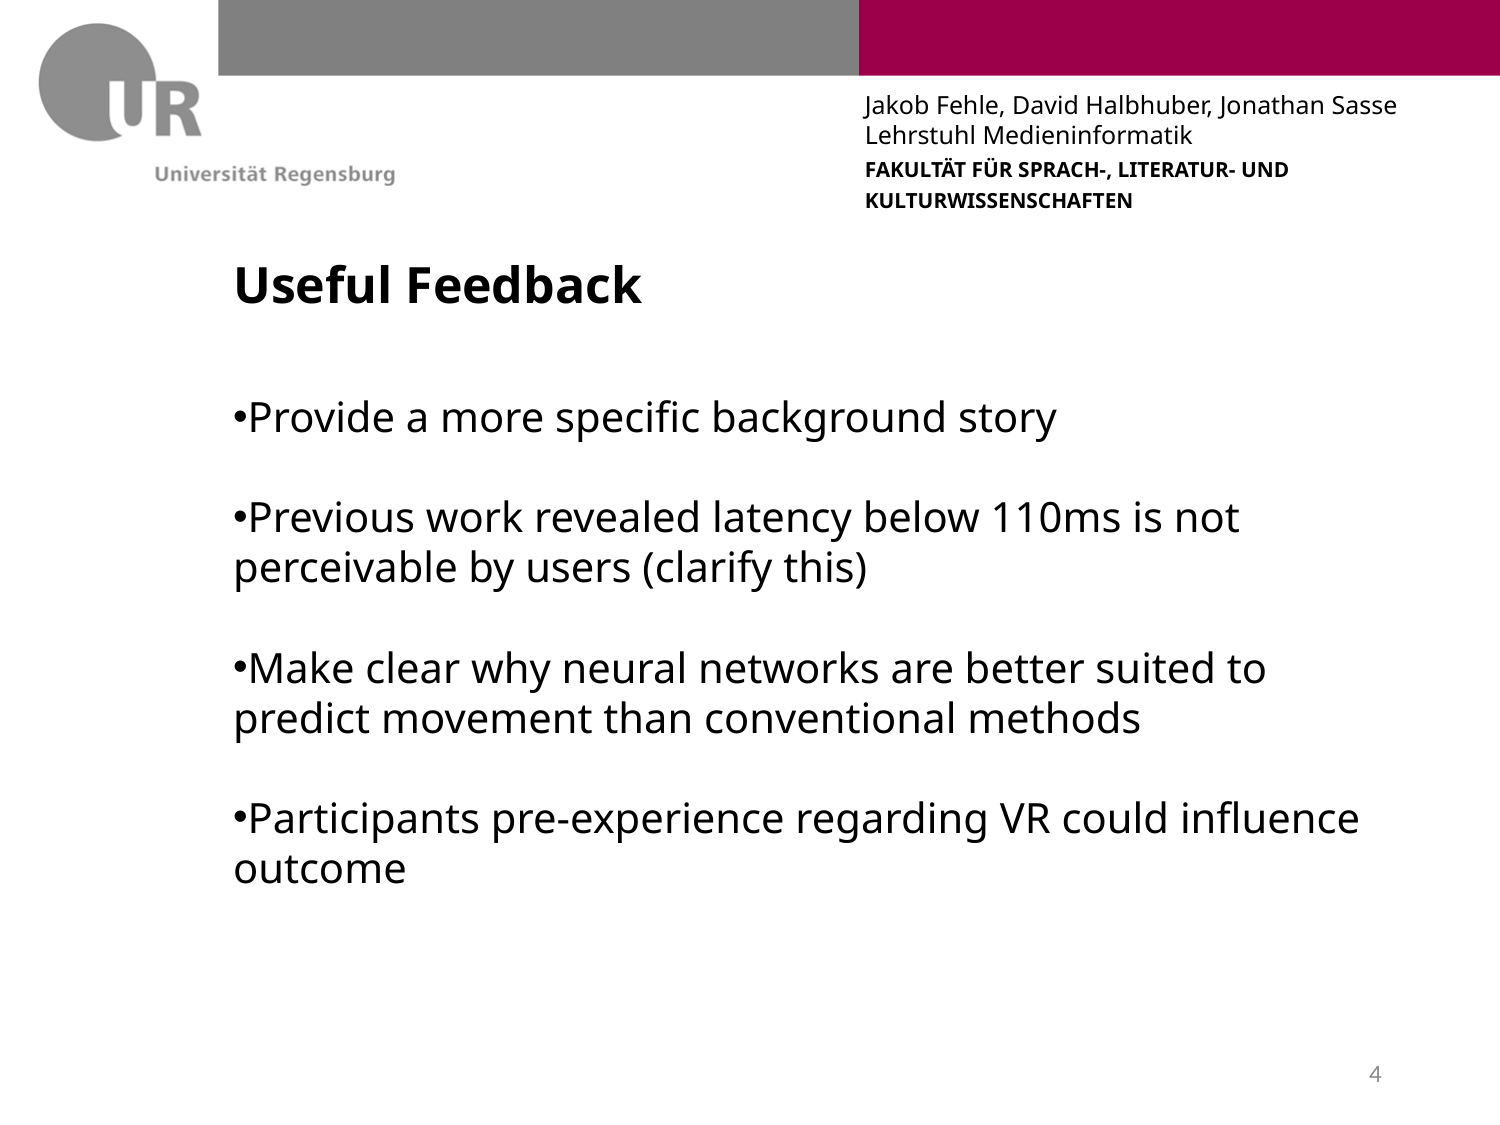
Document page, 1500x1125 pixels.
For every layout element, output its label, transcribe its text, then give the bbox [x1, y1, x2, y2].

picture [17, 18, 419, 209]
title Useful Feedback [218, 246, 1398, 361]
slide_number 4 [1059, 1042, 1397, 1103]
list Provide a more specific background story Previous work revealed latency below 110ms is not perceivable by users (clarify this) Make clear why neural networks are better suited to predict movement than conventional methods Participants pre-experience regarding VR could influence outcome [218, 383, 1400, 1034]
